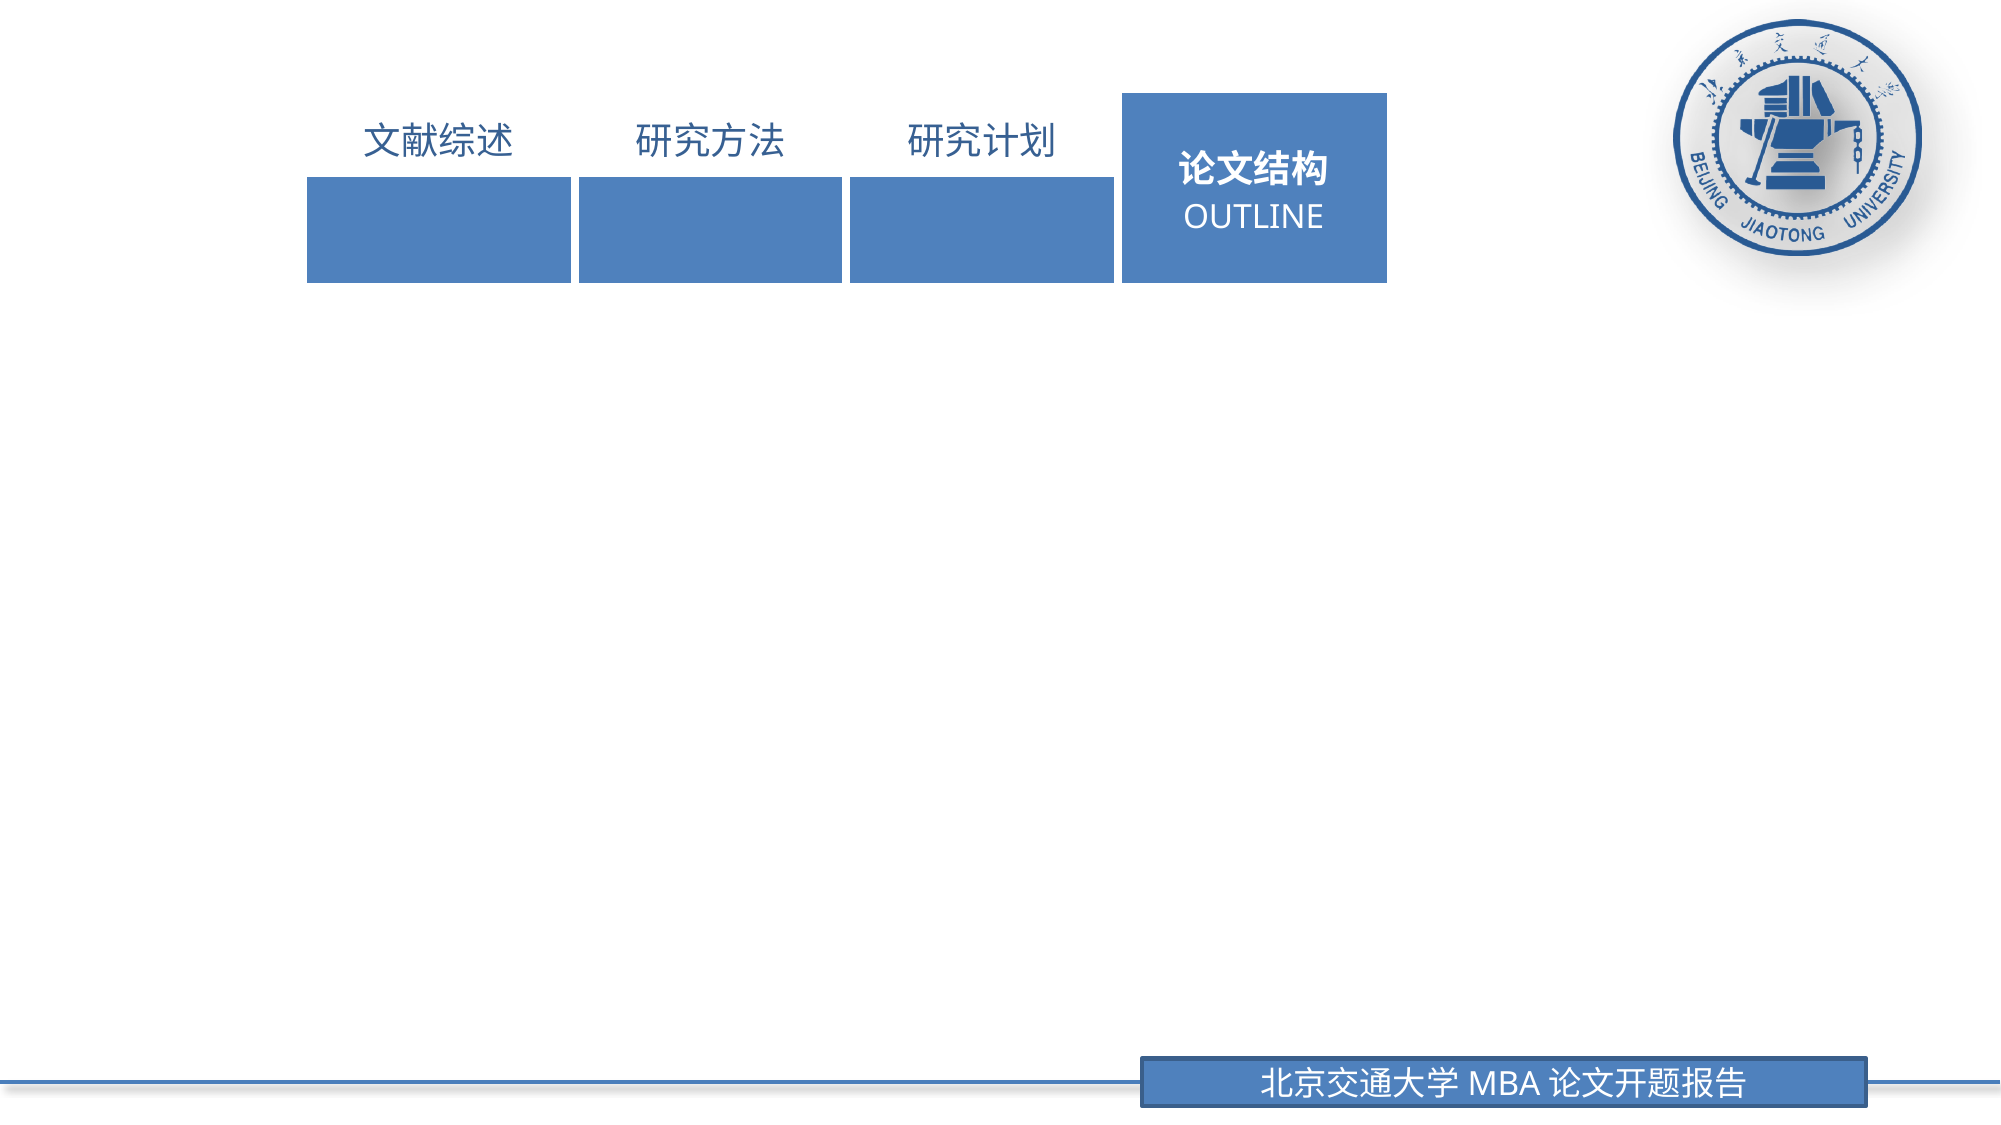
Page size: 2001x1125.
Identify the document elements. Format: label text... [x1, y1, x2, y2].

table_header 研究方法 [579, 93, 842, 169]
table_header 文献综述 [307, 93, 571, 169]
table_cell [579, 177, 842, 283]
table_cell [850, 177, 1114, 283]
table_header 研究计划 [850, 93, 1114, 169]
table_header 论文结构 OUTLINE [1122, 93, 1387, 283]
table_cell [307, 177, 571, 283]
